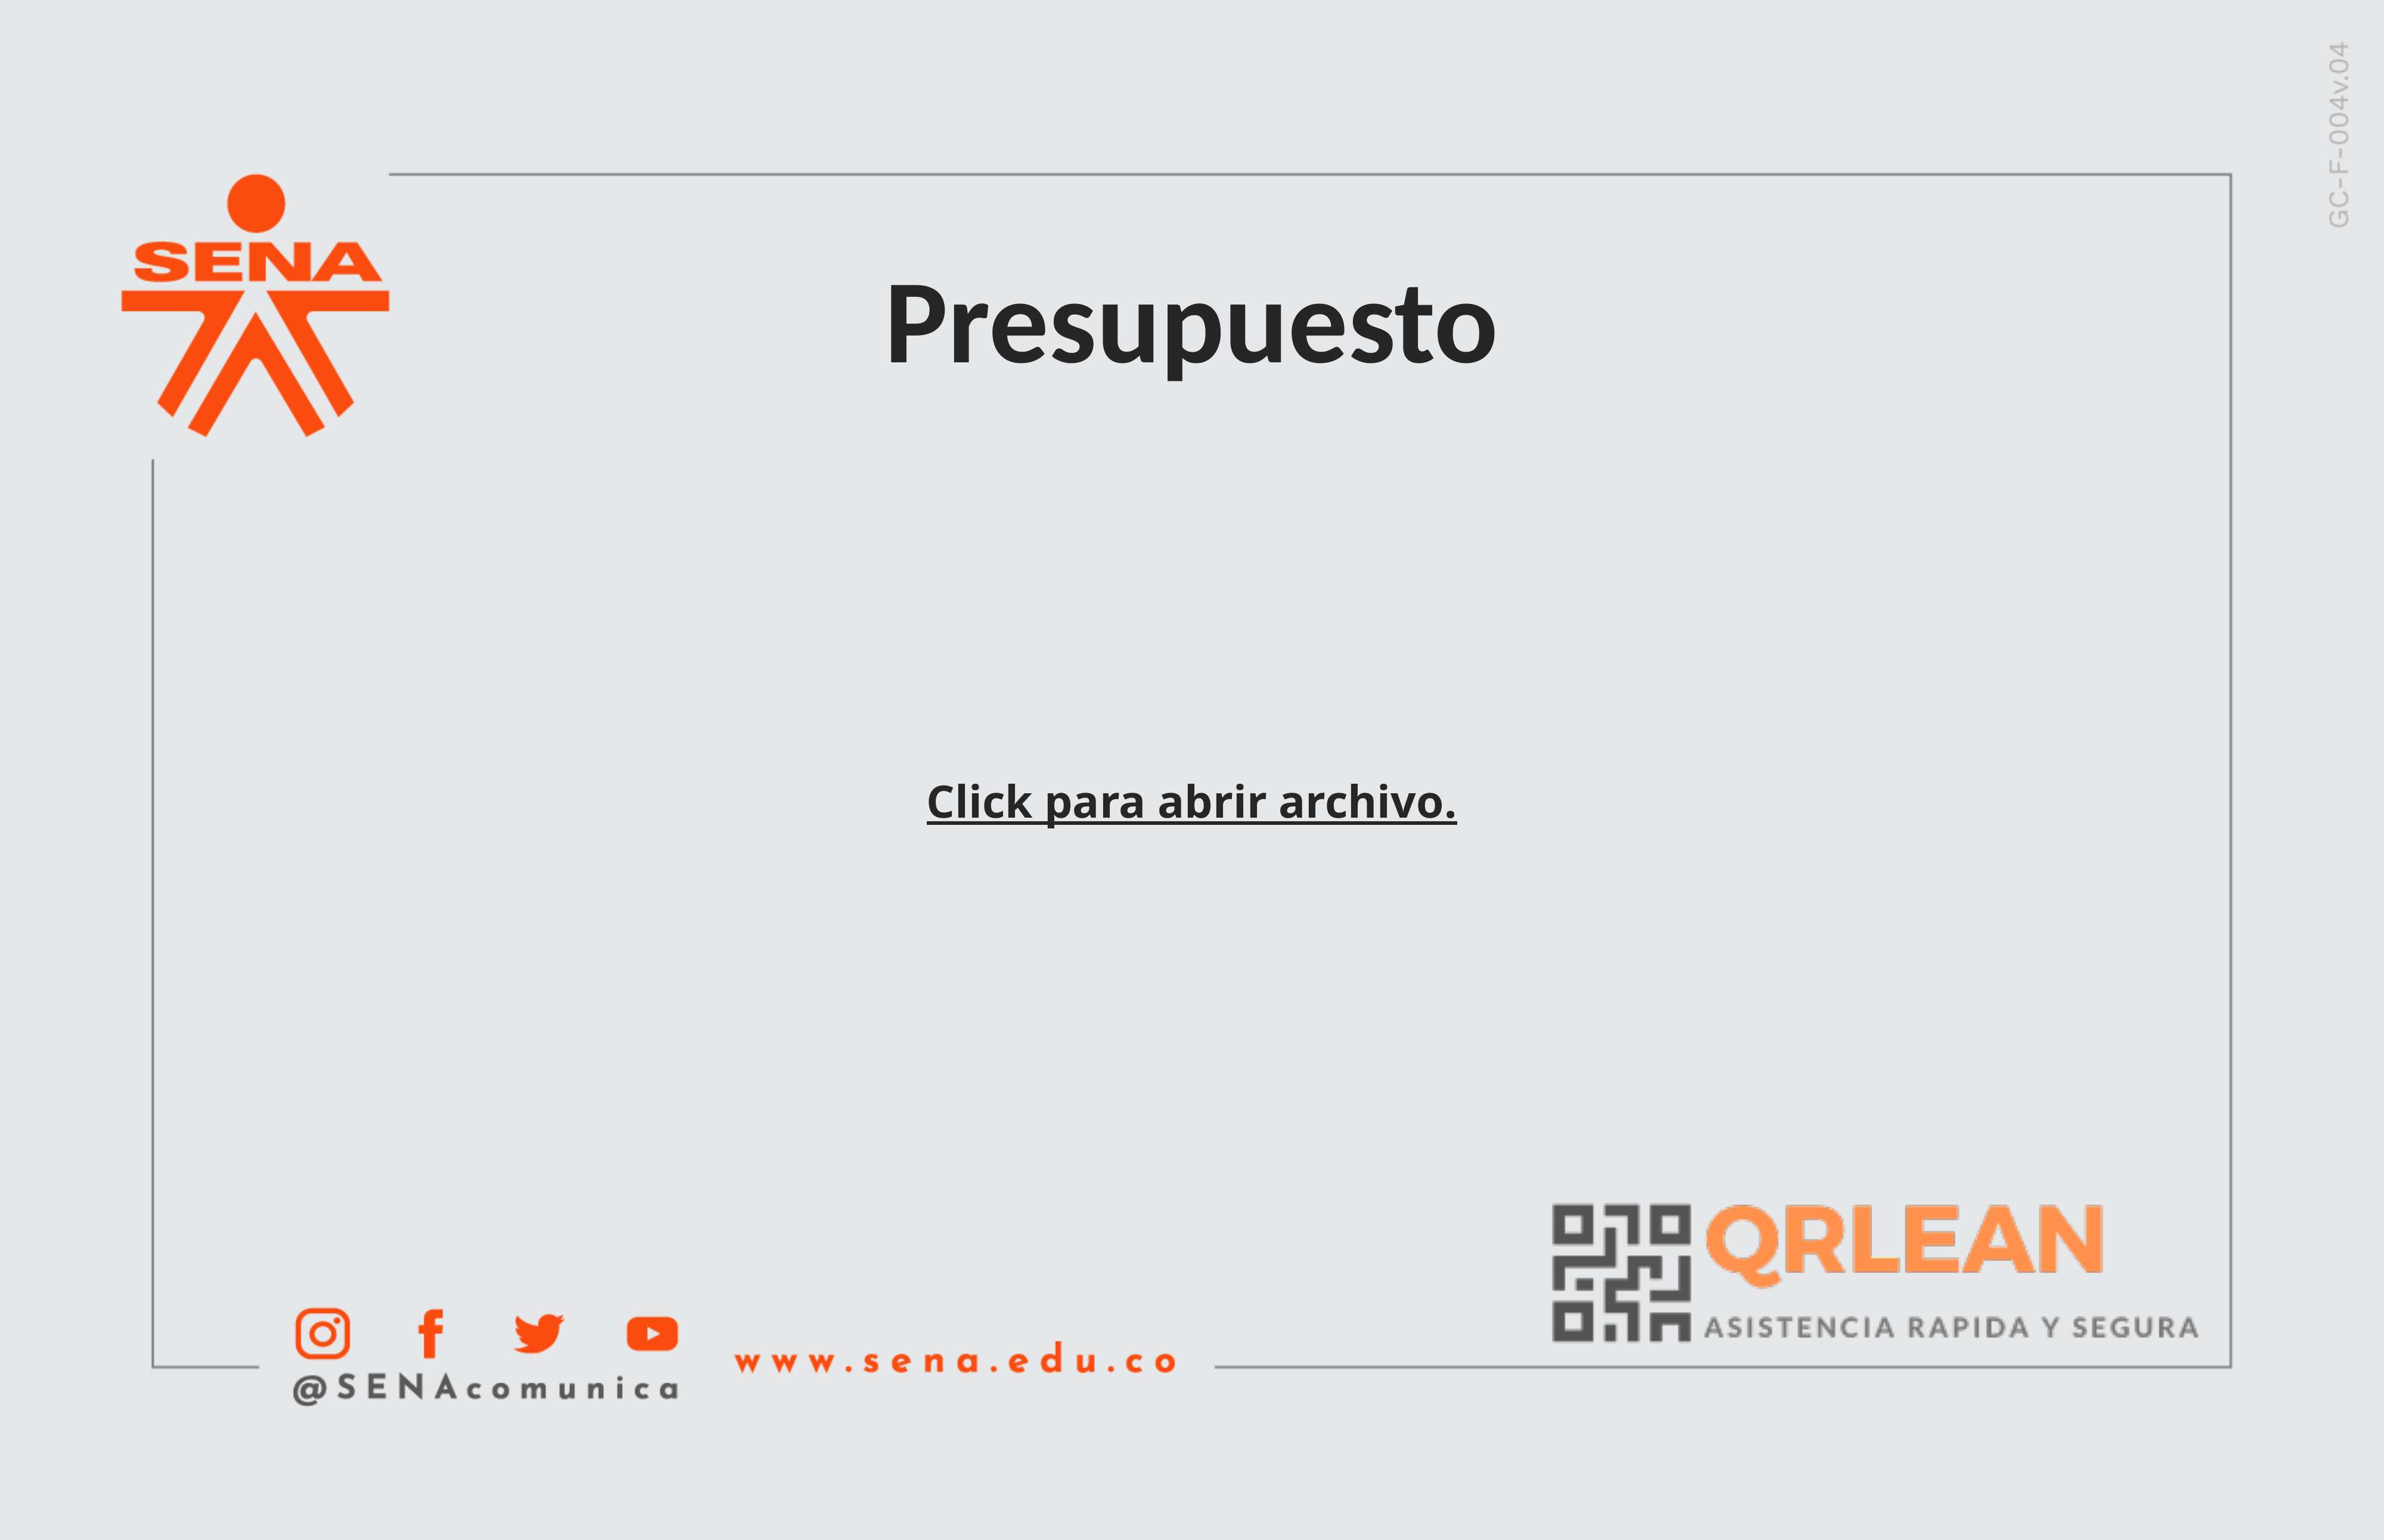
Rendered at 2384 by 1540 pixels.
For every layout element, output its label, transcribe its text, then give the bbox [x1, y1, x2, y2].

picture [0, 0, 2384, 1540]
text_box Presupuesto [220, 237, 2163, 394]
text_box Click para abrir archivo. [919, 766, 1465, 842]
